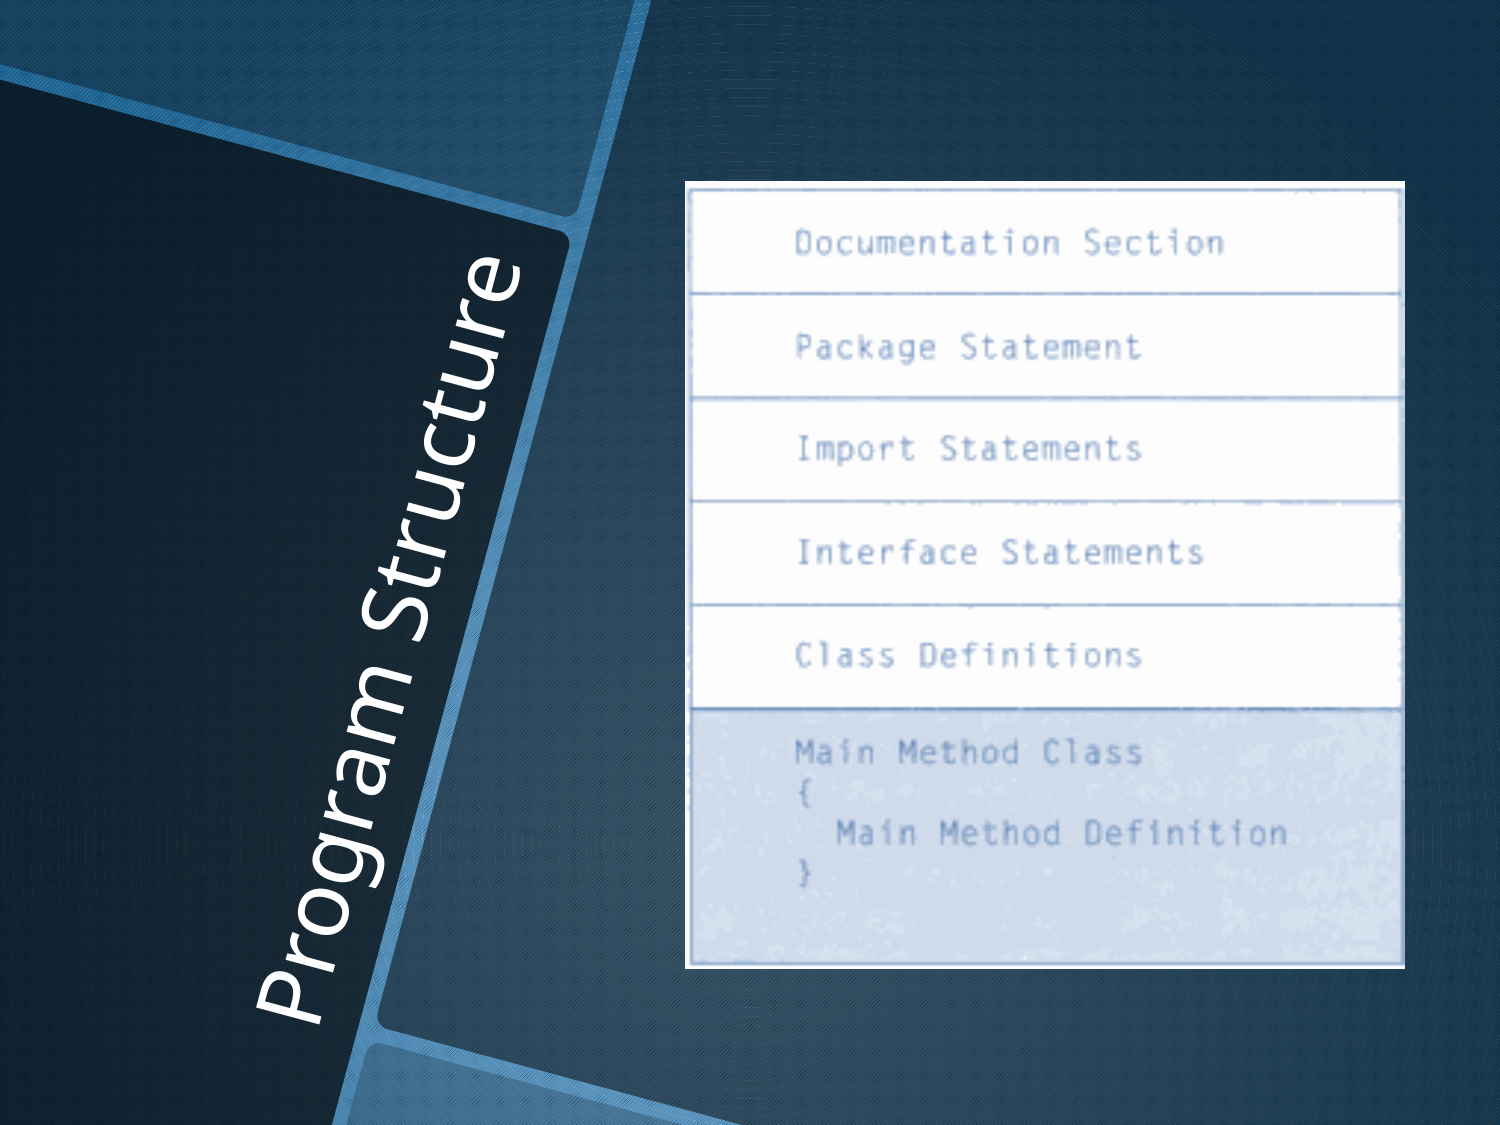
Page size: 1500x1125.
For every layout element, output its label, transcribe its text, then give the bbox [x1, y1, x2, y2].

picture [684, 180, 1406, 970]
title Program Structure [69, 181, 554, 1056]
